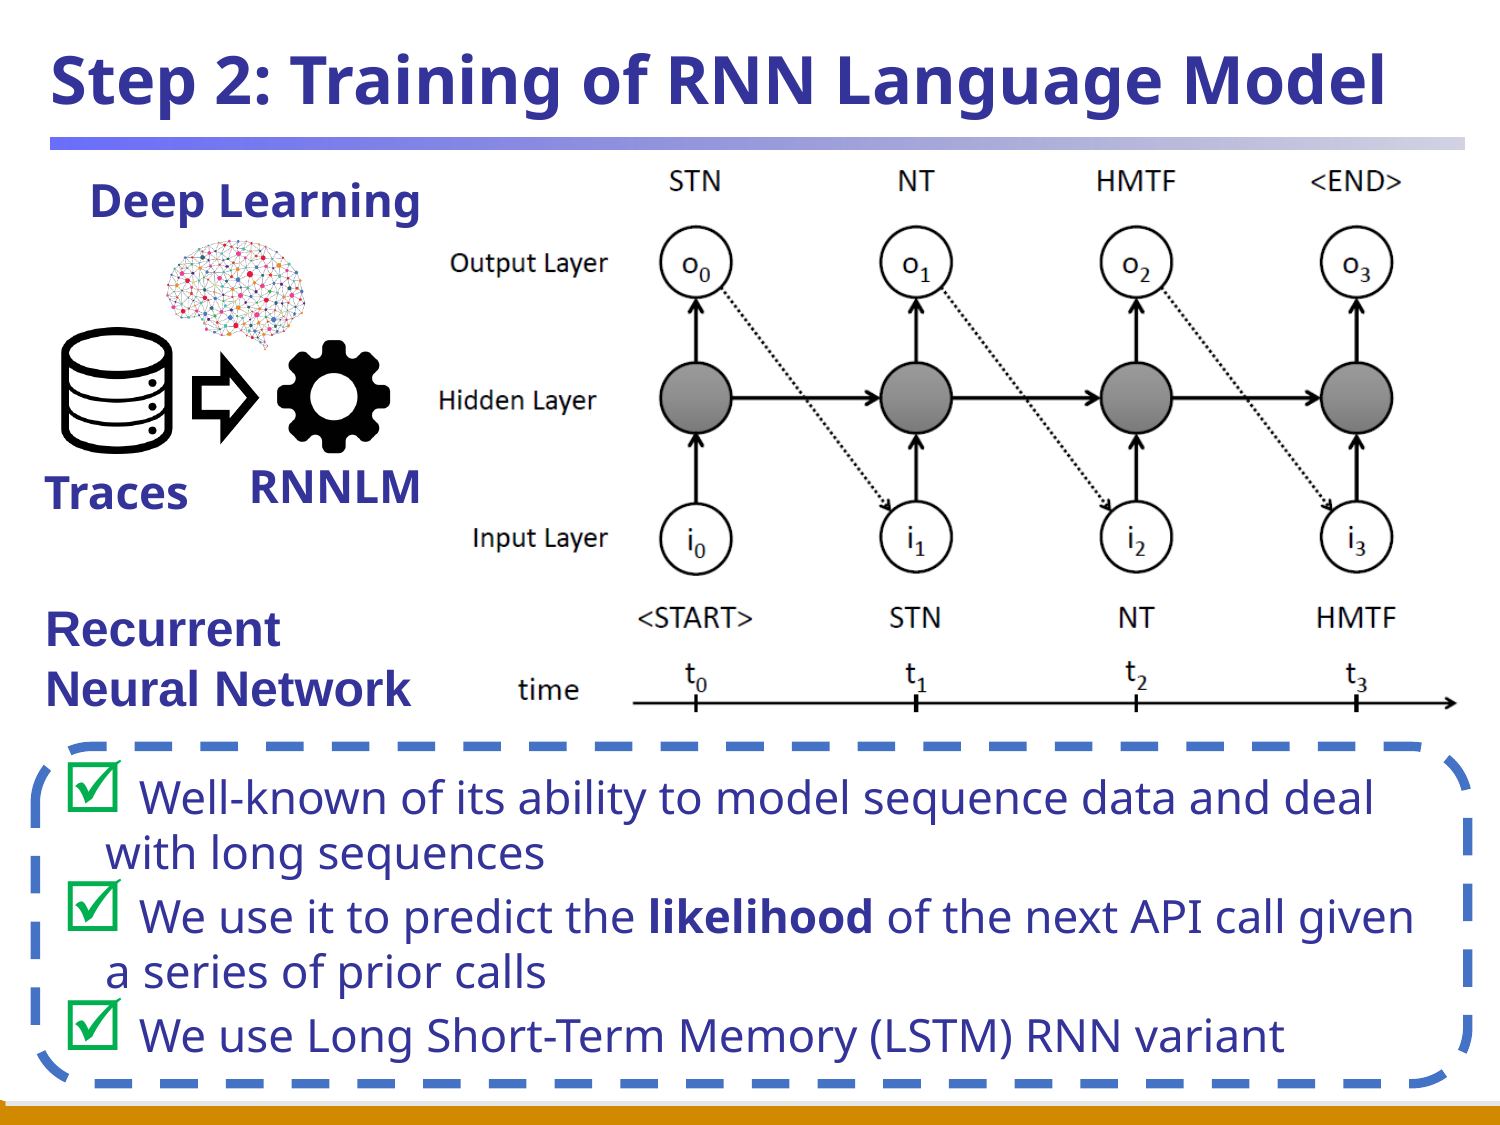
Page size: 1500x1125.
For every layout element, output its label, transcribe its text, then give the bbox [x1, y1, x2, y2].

text_box Well-known of its ability to model sequence data and deal with long sequences We use it to predict the likelihood of the next API call given a series of prior calls We use Long Short-Term Memory (LSTM) RNN variant [34, 745, 1469, 1085]
text_box [195, 361, 255, 435]
text_box Traces [0, 456, 259, 527]
picture [53, 228, 409, 472]
text_box Deep Learning [74, 163, 426, 234]
title Step 2: Training of RNN Language Model [35, 23, 1468, 133]
text_box Recurrent Neural Network [30, 589, 426, 725]
picture [426, 155, 1468, 725]
text_box [2, 946, 1500, 1100]
text_box RNNLM [231, 450, 426, 521]
